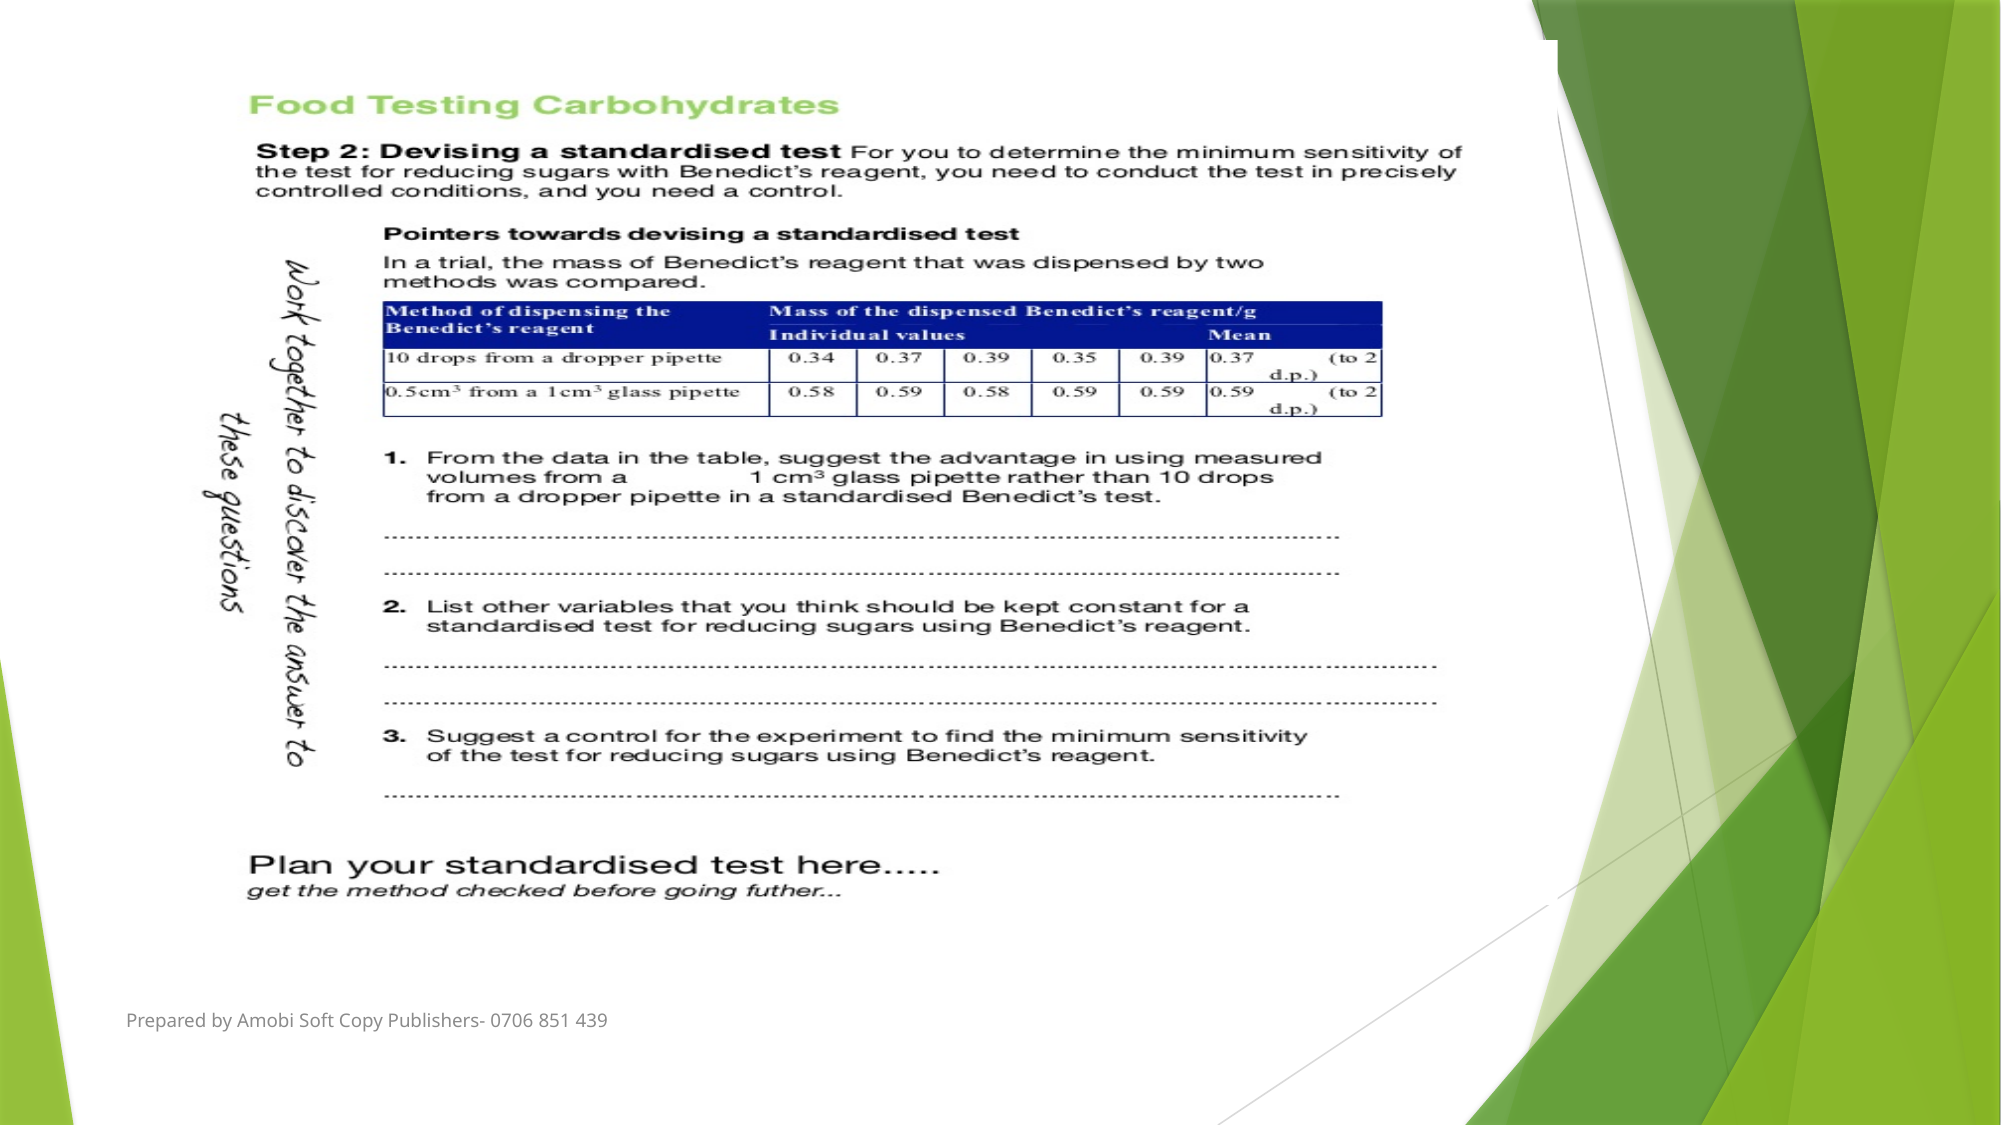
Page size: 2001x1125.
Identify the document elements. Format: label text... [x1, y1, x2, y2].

footer Prepared by Amobi Soft Copy Publishers- 0706 851 439 [111, 991, 1145, 1051]
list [110, 39, 1558, 906]
